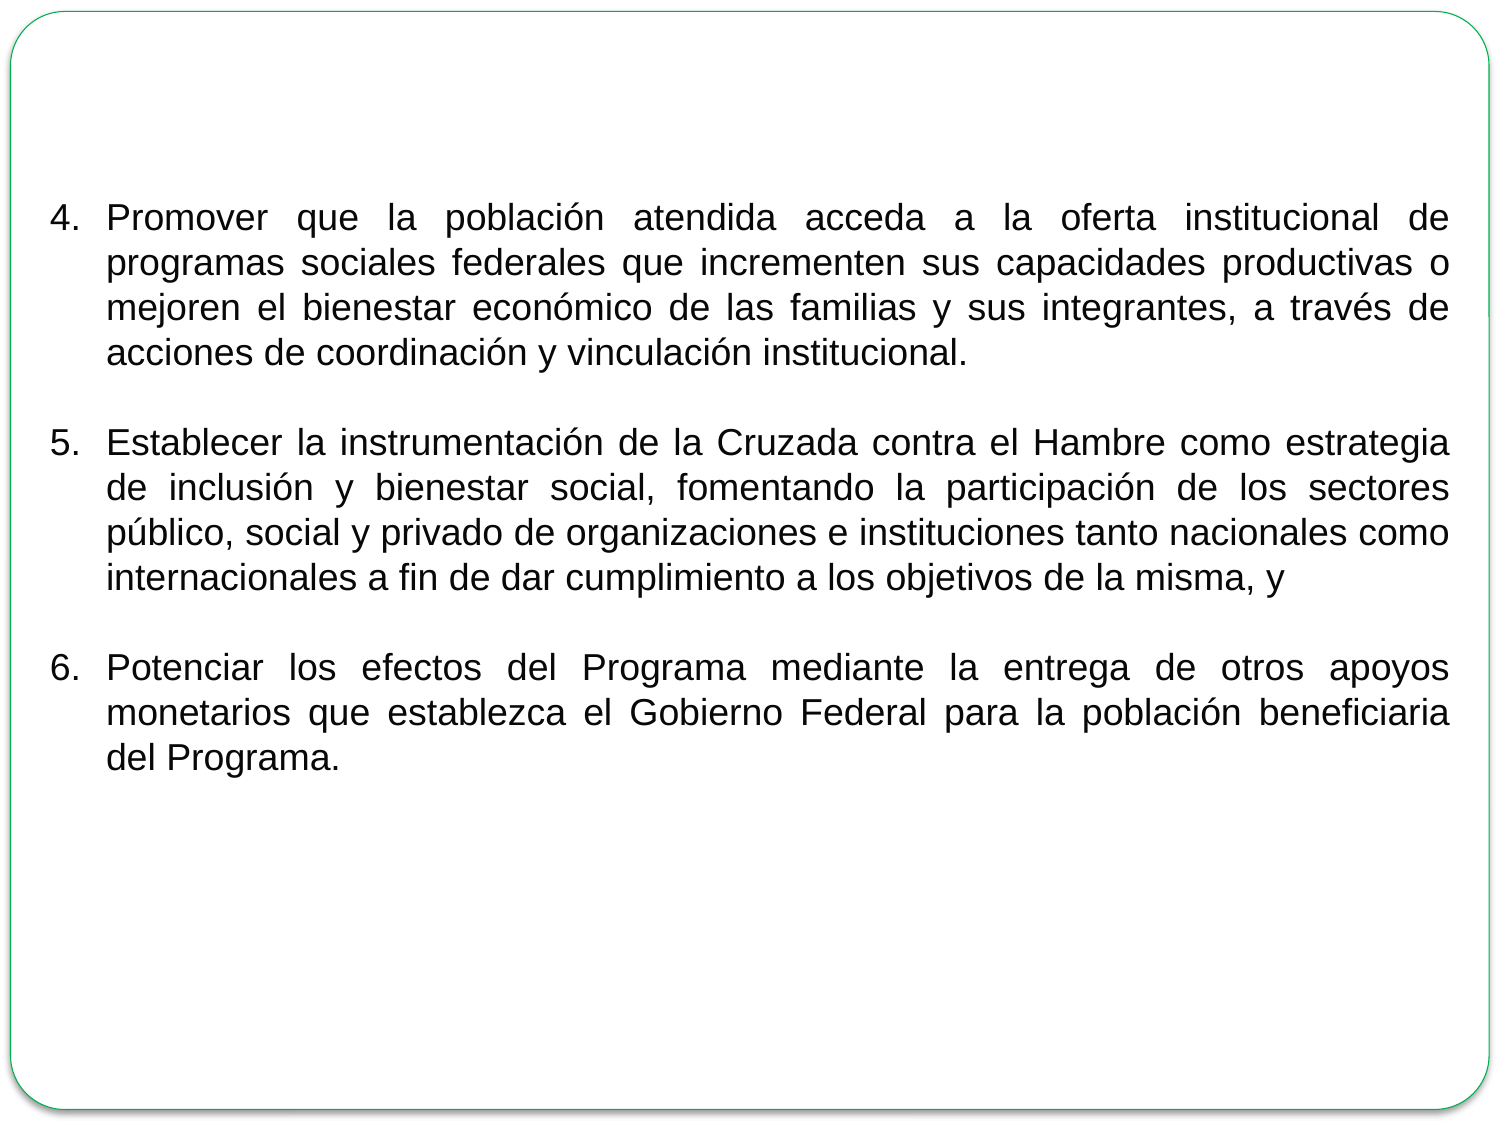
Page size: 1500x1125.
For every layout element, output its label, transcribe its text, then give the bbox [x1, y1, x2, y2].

text_box Promover que la población atendida acceda a la oferta institucional de programas sociales federales que incrementen sus capacidades productivas o mejoren el bienestar económico de las familias y sus integrantes, a través de acciones de coordinación y vinculación institucional. Establecer la instrumentación de la Cruzada contra el Hambre como estrategia de inclusión y bienestar social, fomentando la participación de los sectores público, social y privado de organizaciones e instituciones tanto nacionales como internacionales a fin de dar cumplimiento a los objetivos de la misma, y Potenciar los efectos del Programa mediante la entrega de otros apoyos monetarios que establezca el Gobierno Federal para la población beneficiaria del Programa. [35, 140, 1465, 831]
